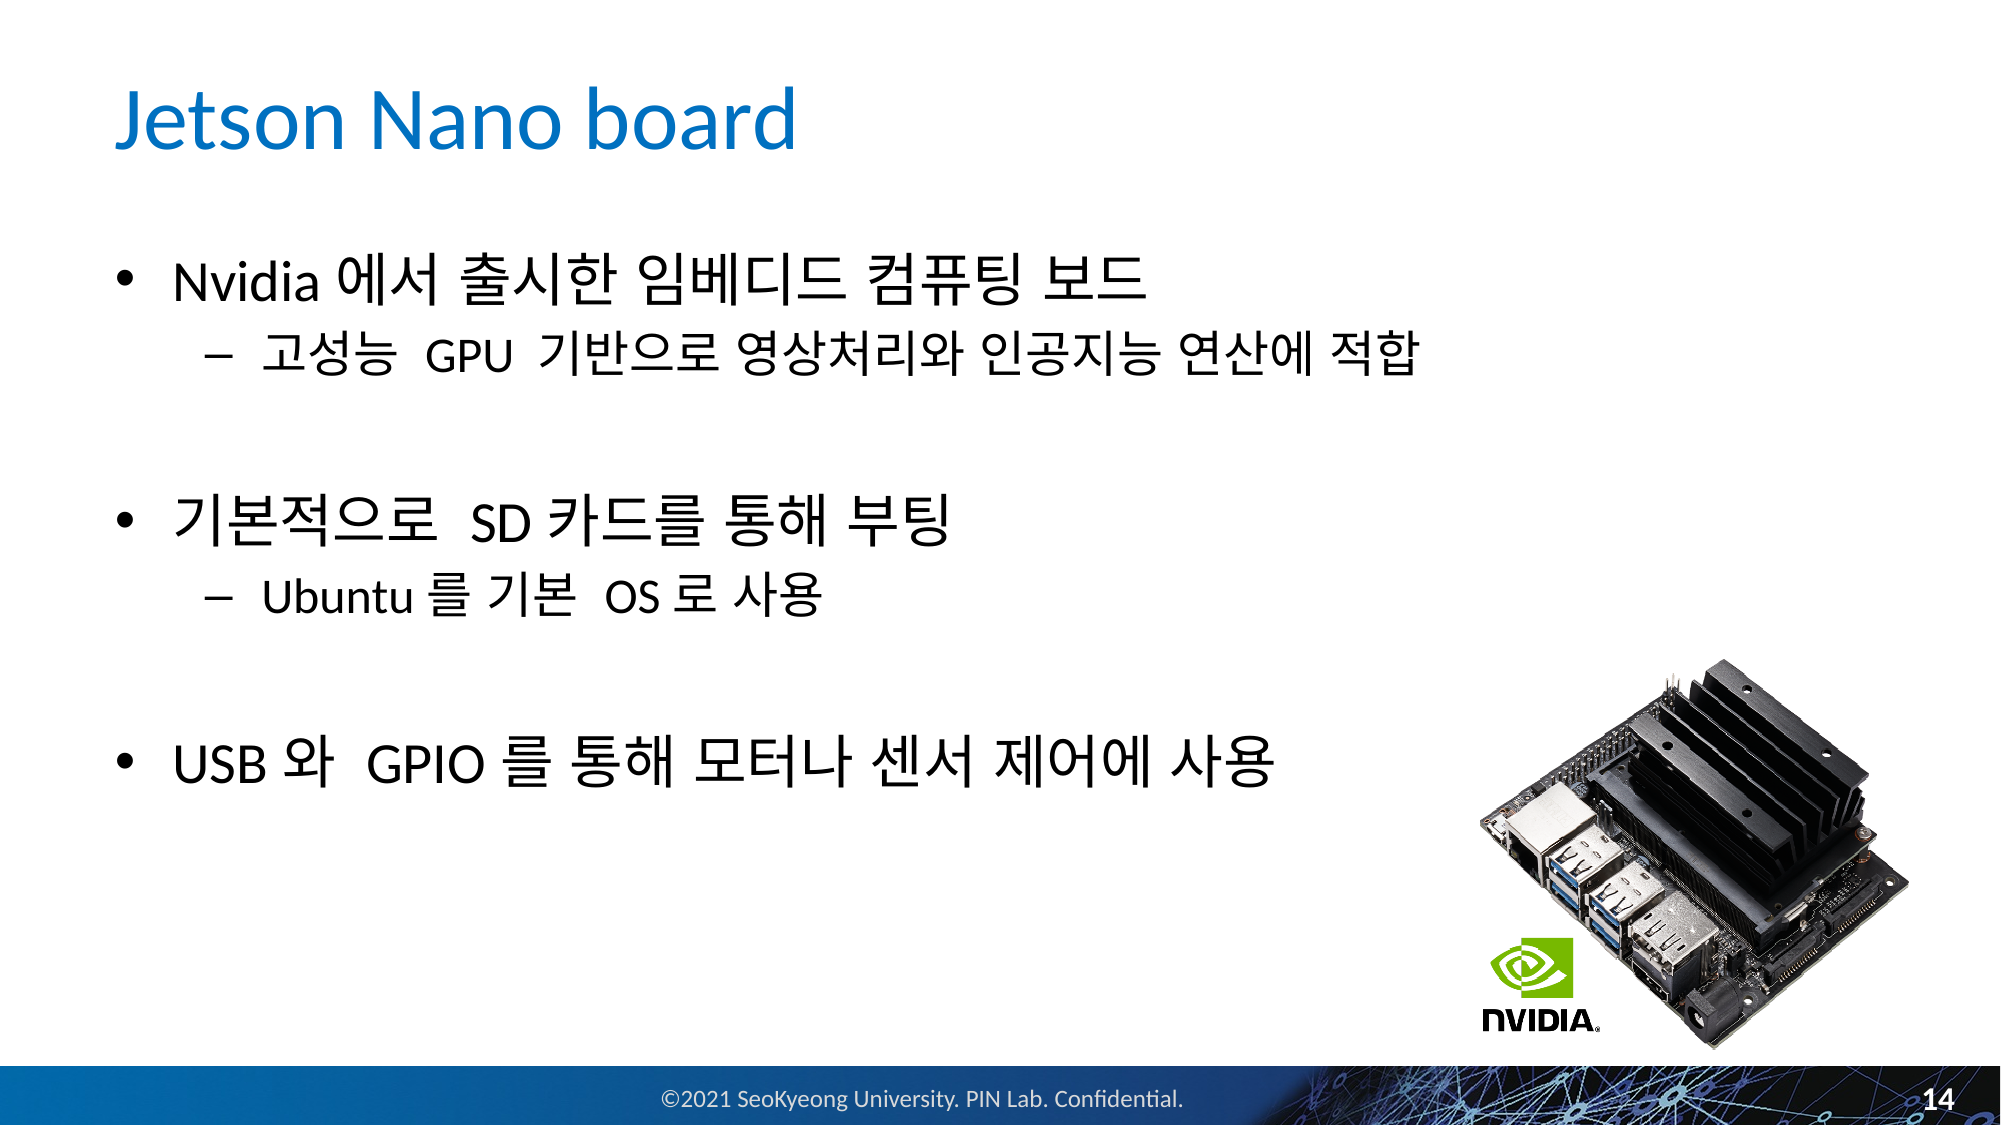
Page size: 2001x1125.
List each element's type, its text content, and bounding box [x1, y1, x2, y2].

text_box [1407, 658, 2000, 1051]
picture [0, 1066, 2001, 1125]
title Jetson Nano board [99, 45, 1745, 200]
list Nvidia에서 출시한 임베디드 컴퓨팅 보드 고성능 GPU 기반으로 영상처리와 인공지능 연산에 적합 기본적으로 SD카드를 통해 부팅 Ubuntu를 기본 OS로 사용 USB와 GPIO를 통해 모터나 센서 제어에 사용 [99, 235, 1900, 1050]
slide_number 14 [1519, 1067, 1970, 1125]
